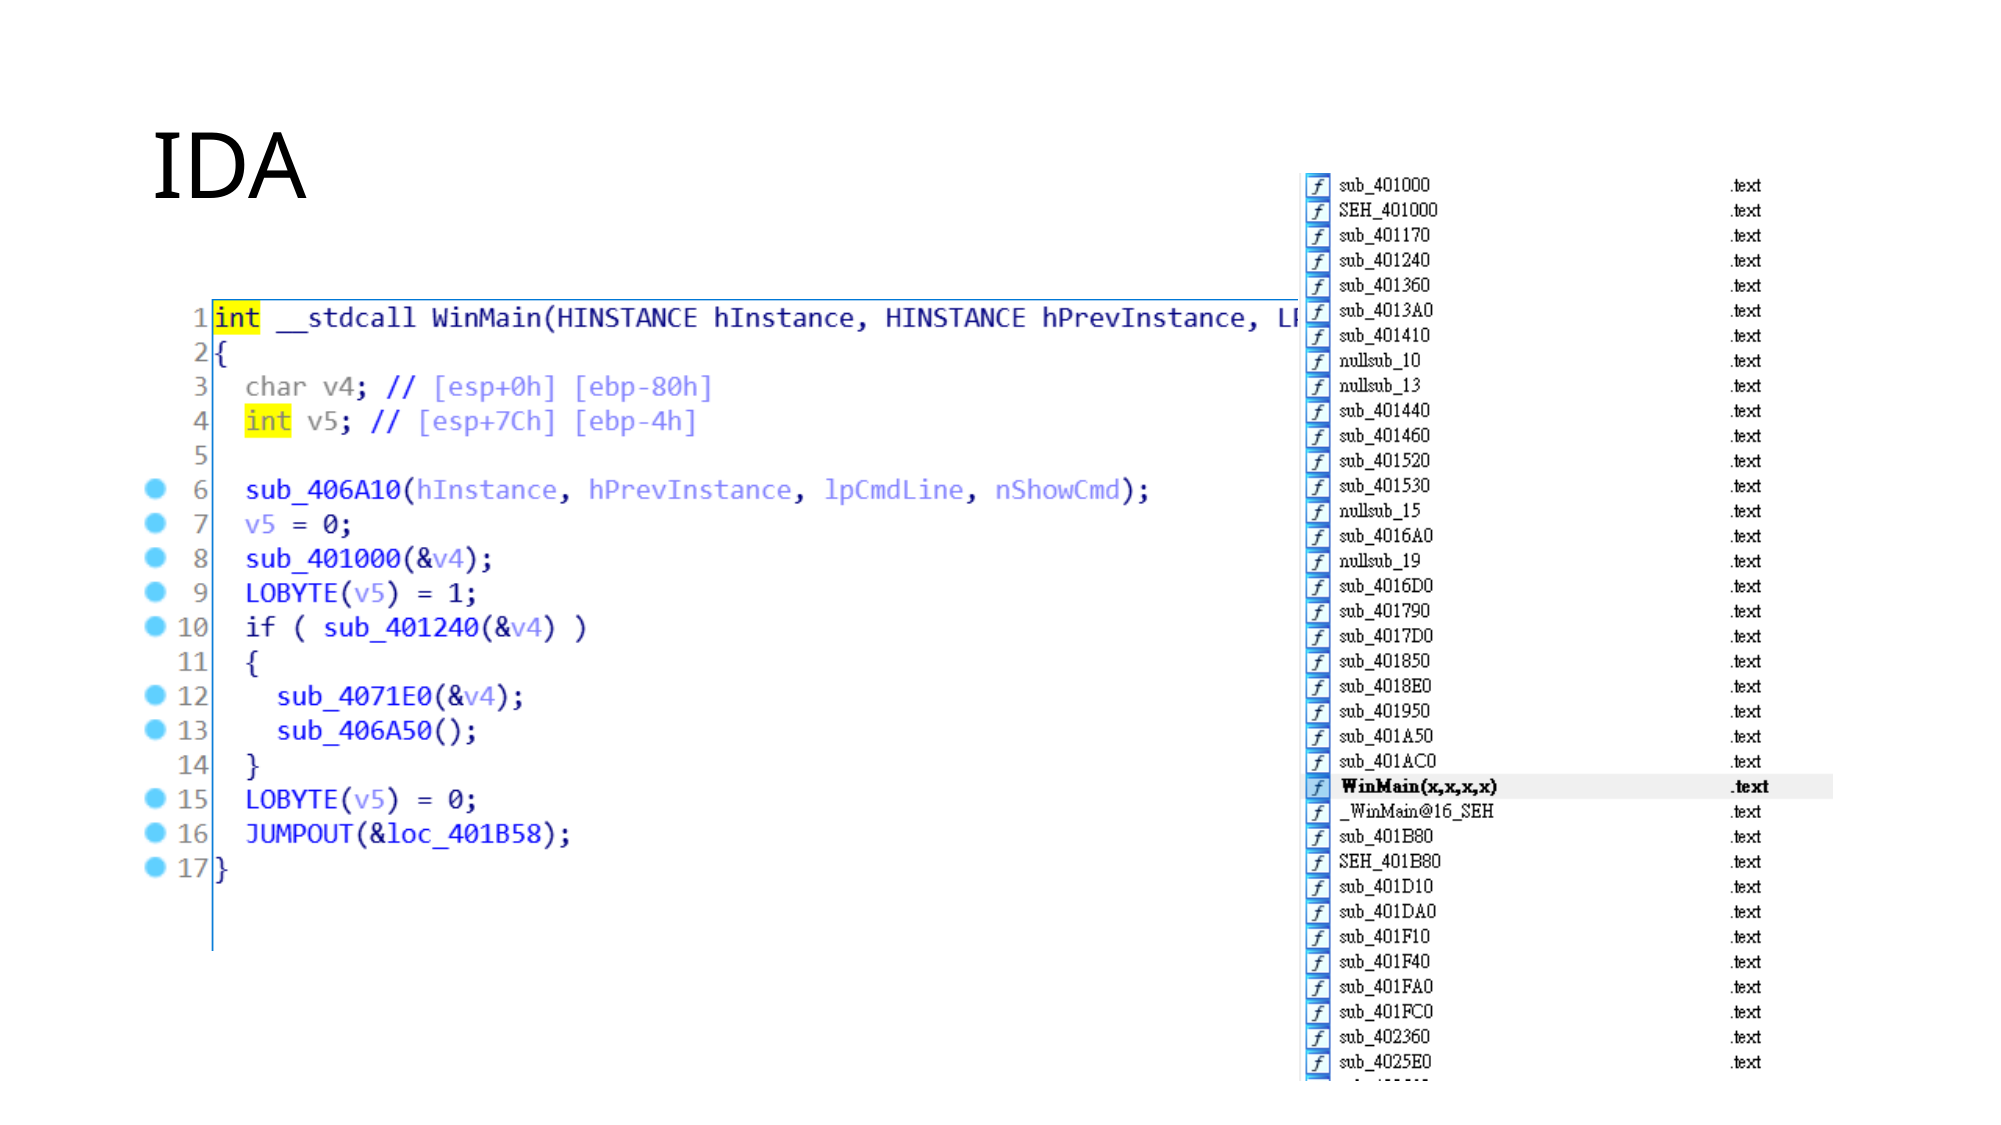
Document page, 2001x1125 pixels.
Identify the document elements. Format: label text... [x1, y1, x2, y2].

picture [137, 173, 1833, 1081]
title IDA [137, 59, 1863, 278]
